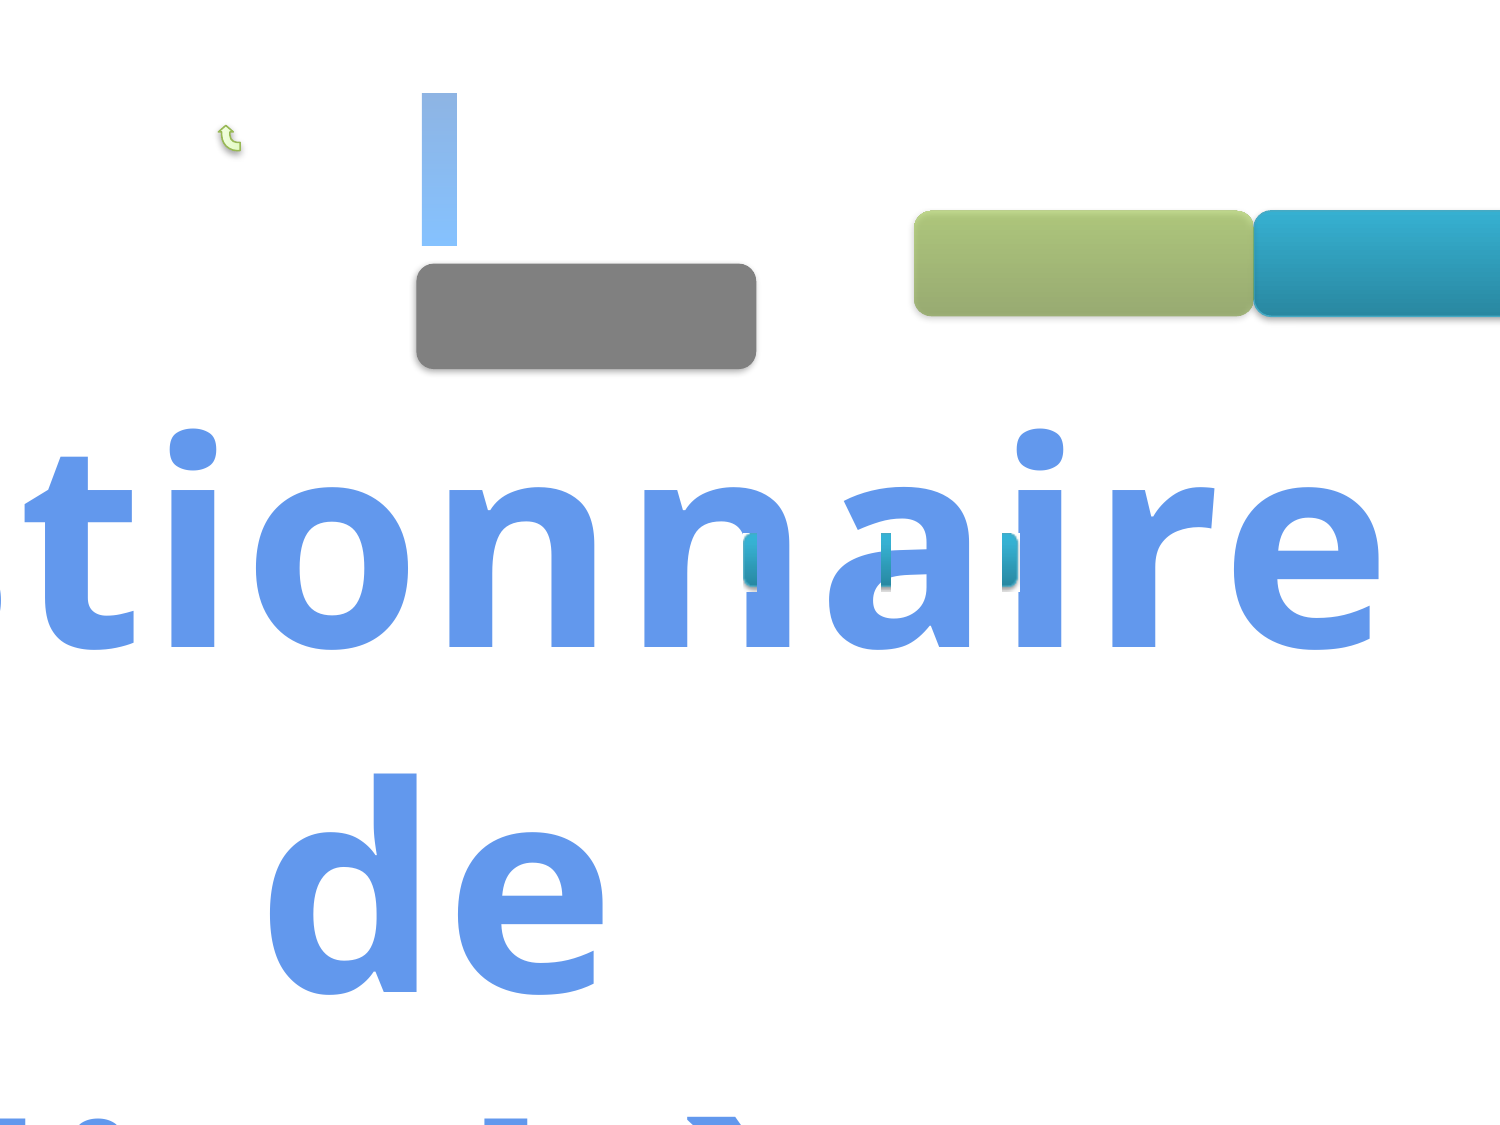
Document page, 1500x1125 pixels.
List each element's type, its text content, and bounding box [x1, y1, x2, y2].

picture [743, 533, 757, 592]
picture [881, 533, 891, 592]
text_box [416, 263, 757, 370]
text_box [1255, 210, 1500, 318]
picture [1002, 533, 1020, 592]
text_box [913, 210, 1254, 317]
text_box Gestionnaire de bibliothèque [0, 7, 1465, 1125]
text_box [217, 124, 241, 152]
